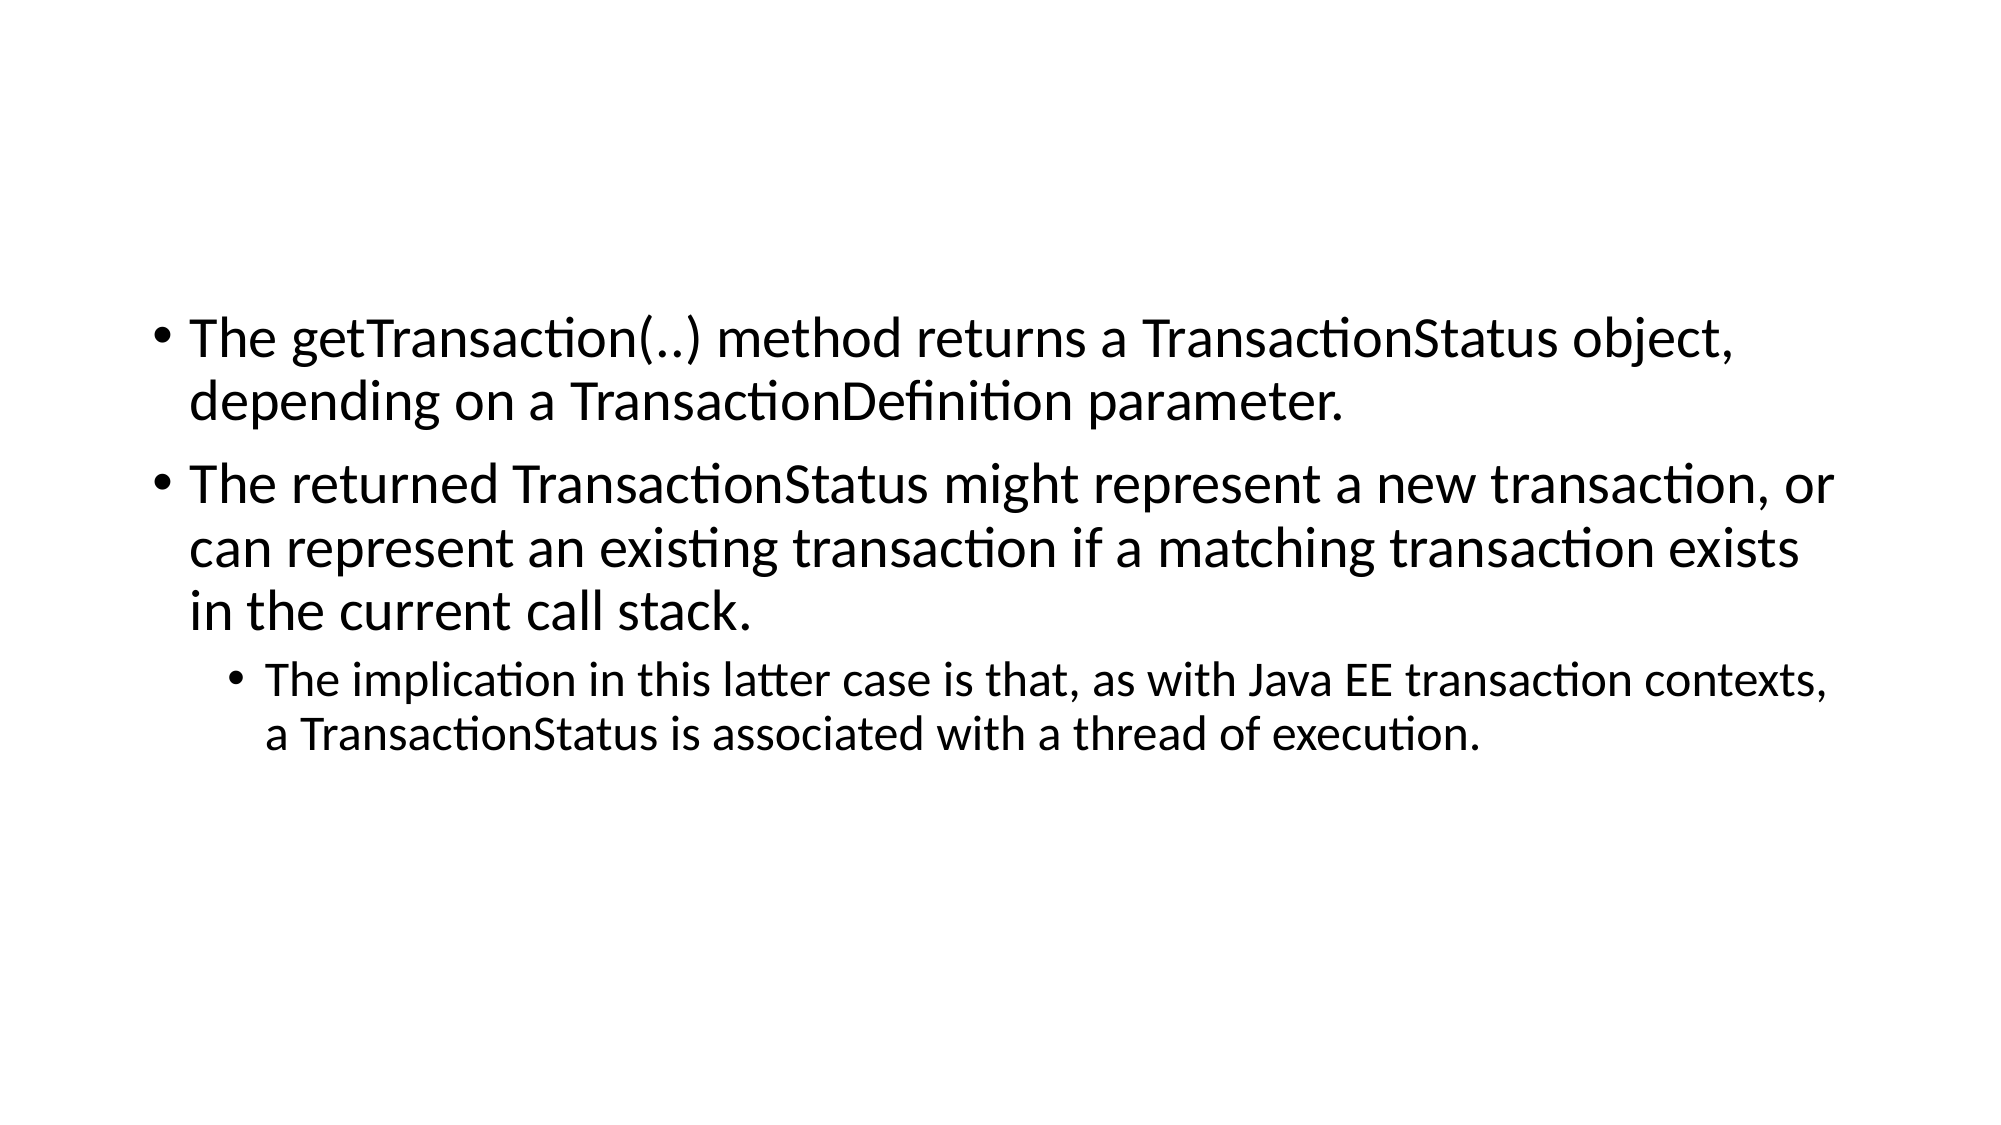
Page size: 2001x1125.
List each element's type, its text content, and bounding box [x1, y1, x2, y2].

list The getTransaction(..) method returns a TransactionStatus object, depending on a TransactionDefinition parameter. The returned TransactionStatus might represent a new transaction, or can represent an existing transaction if a matching transaction exists in the current call stack. The implication in this latter case is that, as with Java EE transaction contexts, a TransactionStatus is associated with a thread of execution. [137, 299, 1863, 1014]
